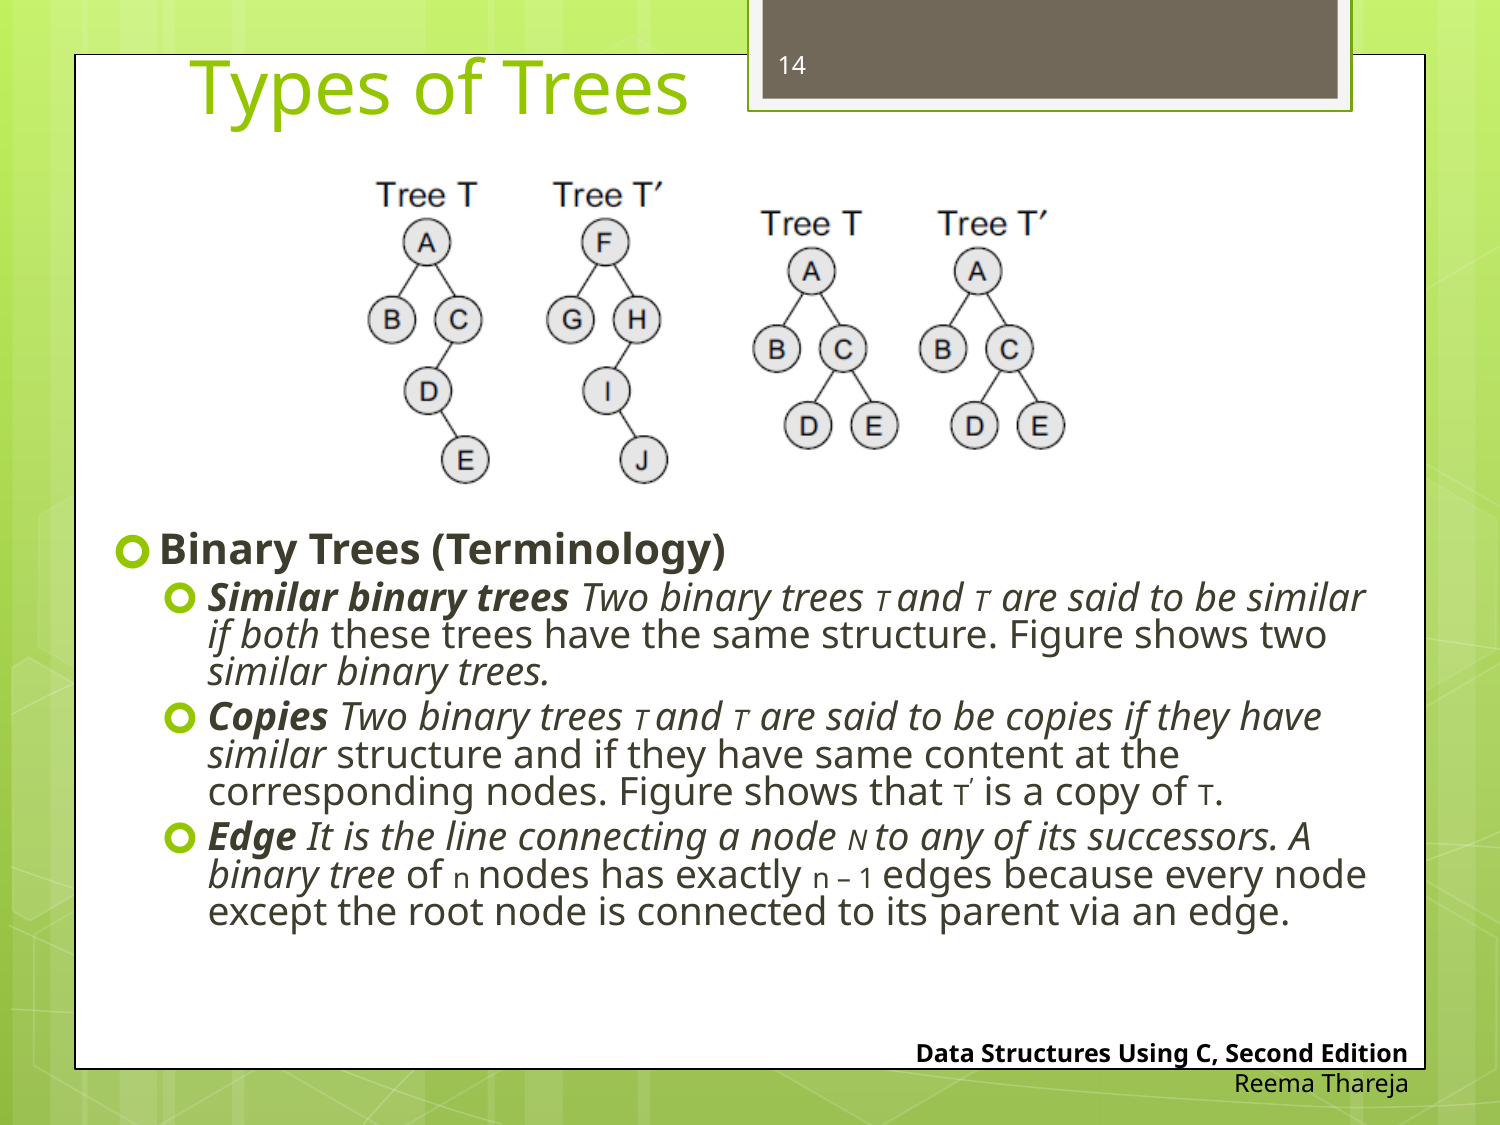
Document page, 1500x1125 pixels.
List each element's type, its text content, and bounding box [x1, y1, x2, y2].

picture [348, 159, 695, 503]
picture [739, 198, 1075, 465]
title Types of Trees [174, 24, 1328, 138]
slide_number 14 [762, 36, 982, 97]
list Binary Trees (Terminology) Similar binary trees Two binary trees T and T’ are said to be similar if both these trees have the same structure. Figure shows two similar binary trees. Copies Two binary trees T and T’ are said to be copies if they have similar structure and if they have same content at the corresponding nodes. Figure shows that T’ is a copy of T. Edge It is the line connecting a node N to any of its successors. A binary tree of n nodes has exactly n – 1 edges because every node except the root node is connected to its parent via an edge. [87, 525, 1400, 1113]
footer Data Structures Using C, Second Edition Reema Thareja [849, 1037, 1425, 1098]
